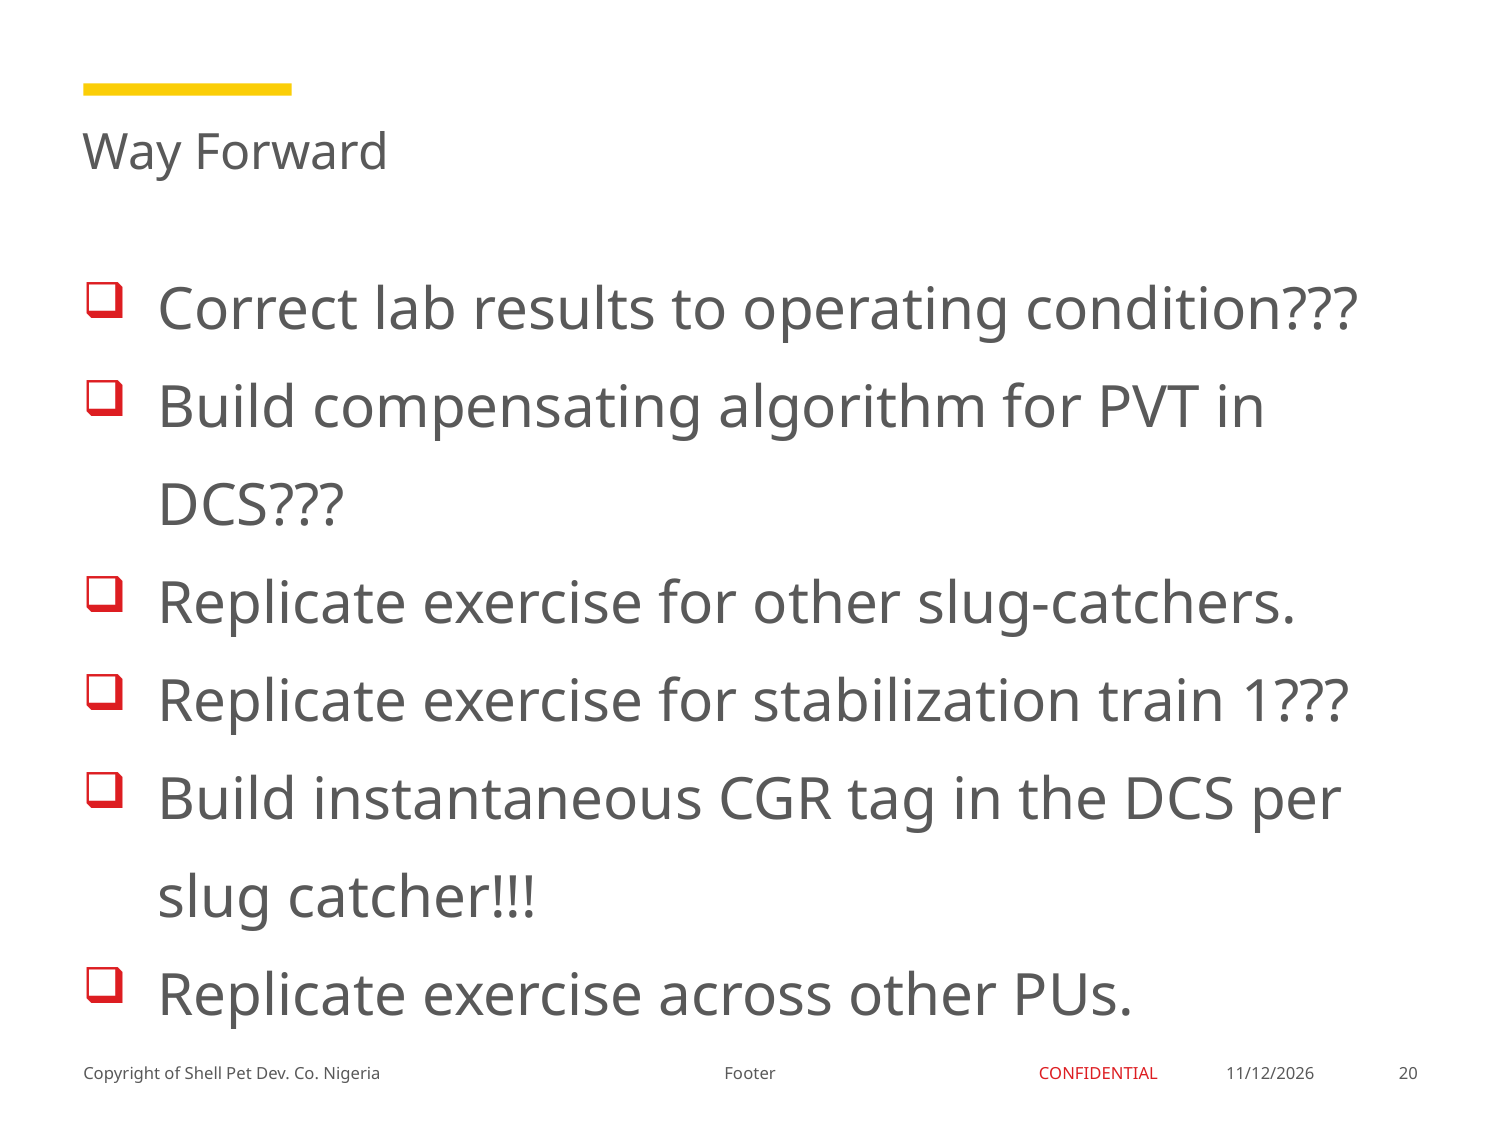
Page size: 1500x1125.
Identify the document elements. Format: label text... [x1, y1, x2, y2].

list Correct lab results to operating condition??? Build compensating algorithm for PVT in DCS??? Replicate exercise for other slug-catchers. Replicate exercise for stabilization train 1??? Build instantaneous CGR tag in the DCS per slug catcher!!! Replicate exercise across other PUs. [82, 243, 1419, 951]
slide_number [1181, 1062, 1360, 1102]
footer Footer [479, 1062, 1022, 1102]
title Way Forward [82, 119, 1418, 243]
slide_number 20 [1374, 1062, 1419, 1102]
